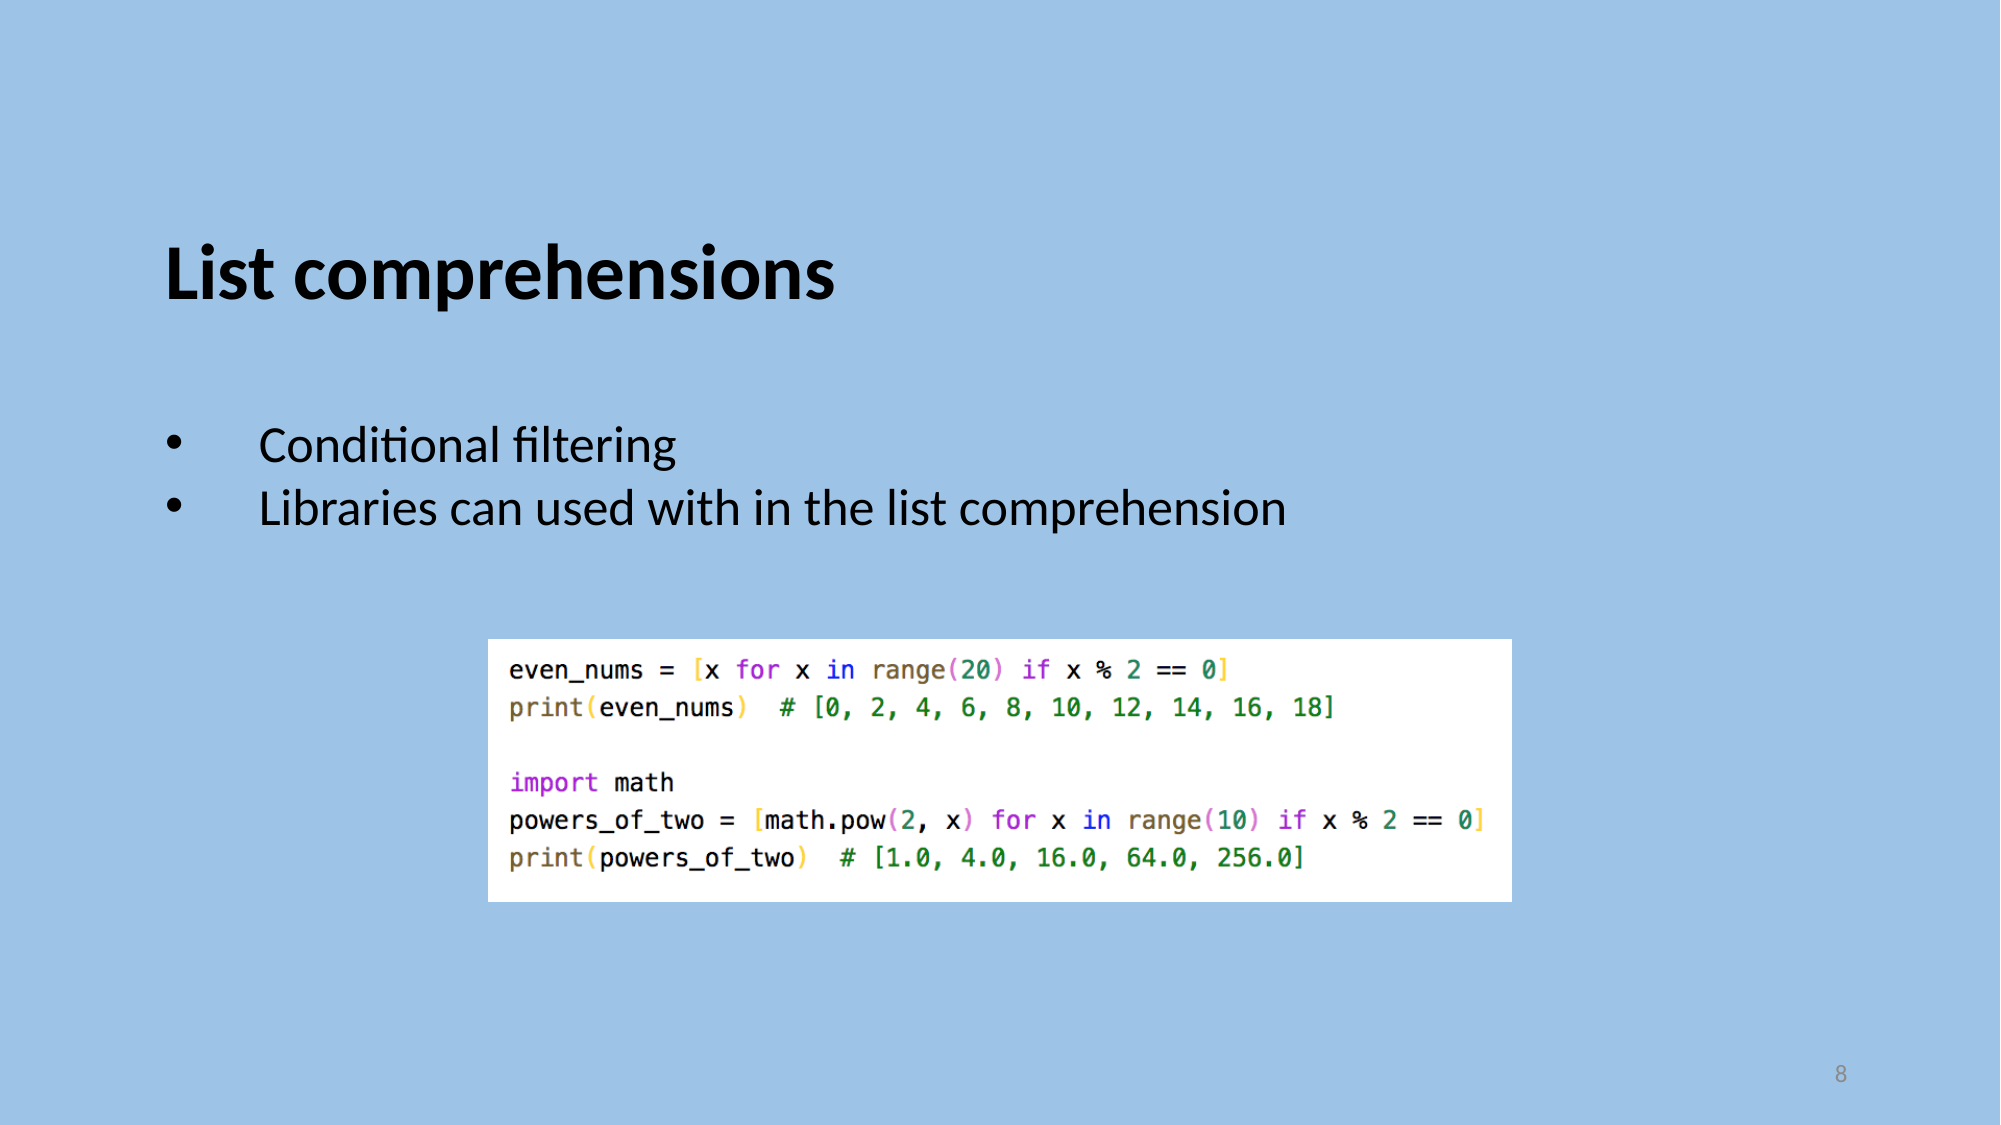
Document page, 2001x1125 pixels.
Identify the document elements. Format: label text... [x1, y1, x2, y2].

slide_number 8 [1412, 1042, 1863, 1103]
picture [488, 639, 1512, 902]
text_box List comprehensions Conditional filtering Libraries can used with in the list comprehension [0, 213, 2000, 544]
